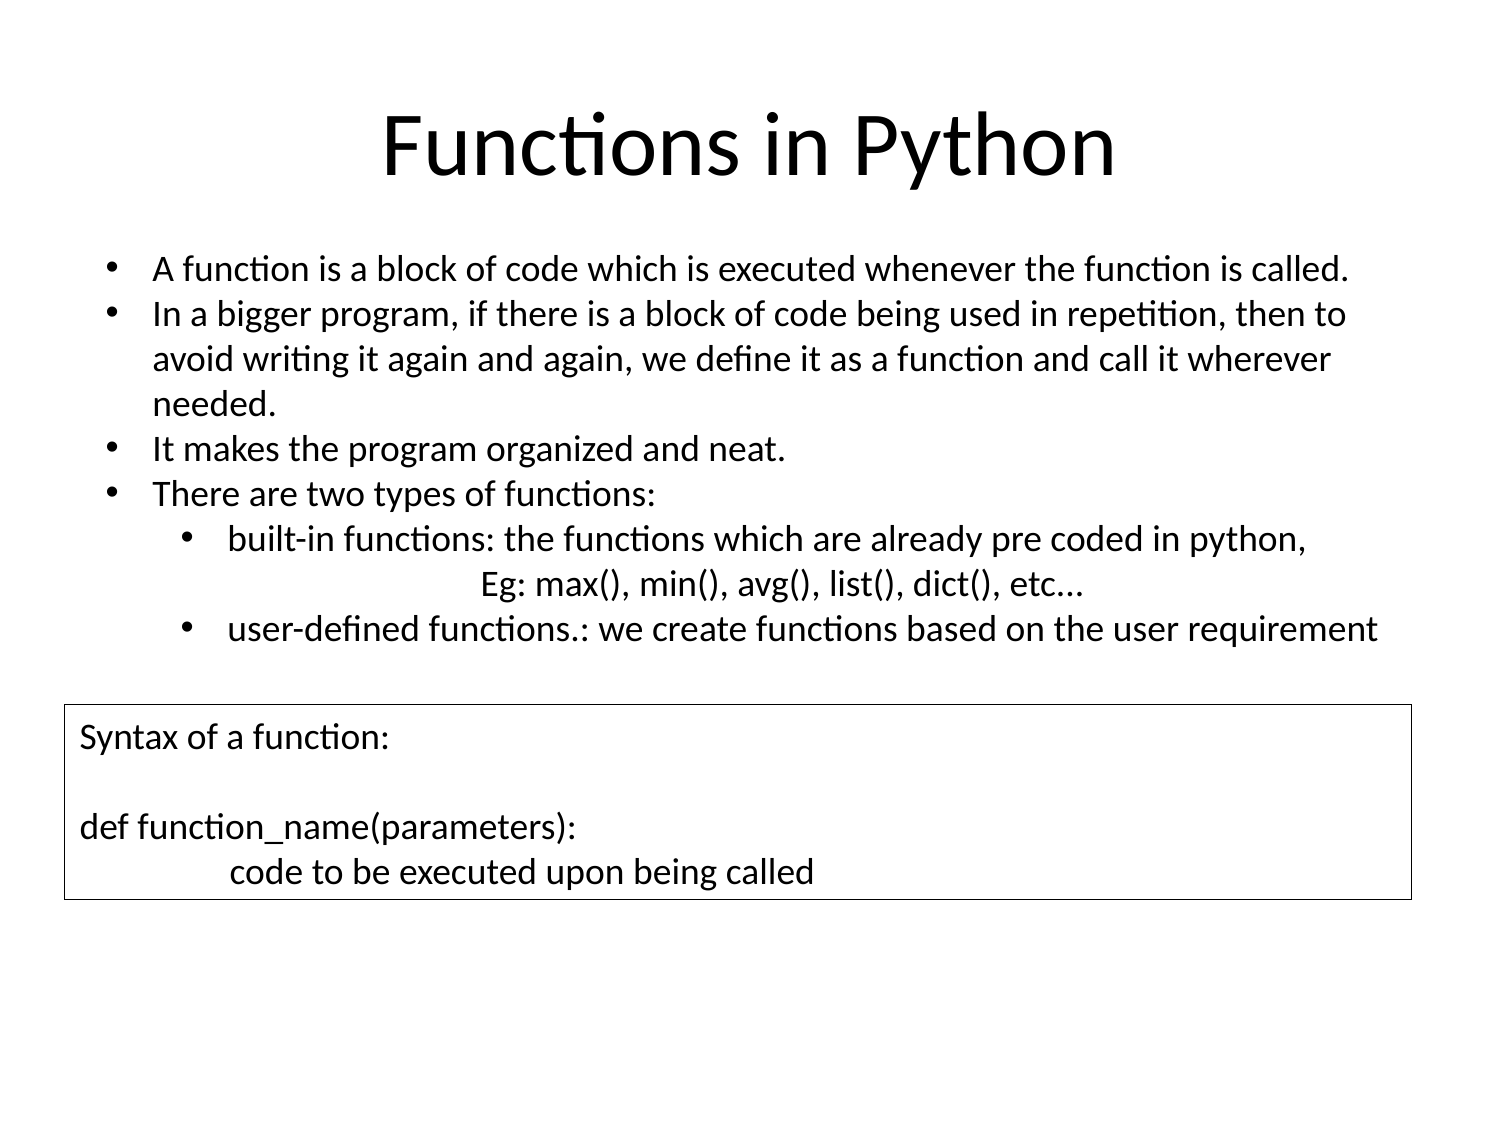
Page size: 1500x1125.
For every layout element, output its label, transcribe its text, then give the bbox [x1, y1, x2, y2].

title Functions in Python [75, 45, 1425, 233]
text_box Syntax of a function: def function_name(parameters): code to be executed upon being called [64, 704, 1412, 900]
text_box A function is a block of code which is executed whenever the function is called. In a bigger program, if there is a block of code being used in repetition, then to avoid writing it again and again, we define it as a function and call it wherever needed. It makes the program organized and neat. There are two types of functions: built-in functions: the functions which are already pre coded in python, Eg: max(), min(), avg(), list(), dict(), etc... user-defined functions.: we create functions based on the user requirement [90, 236, 1424, 657]
